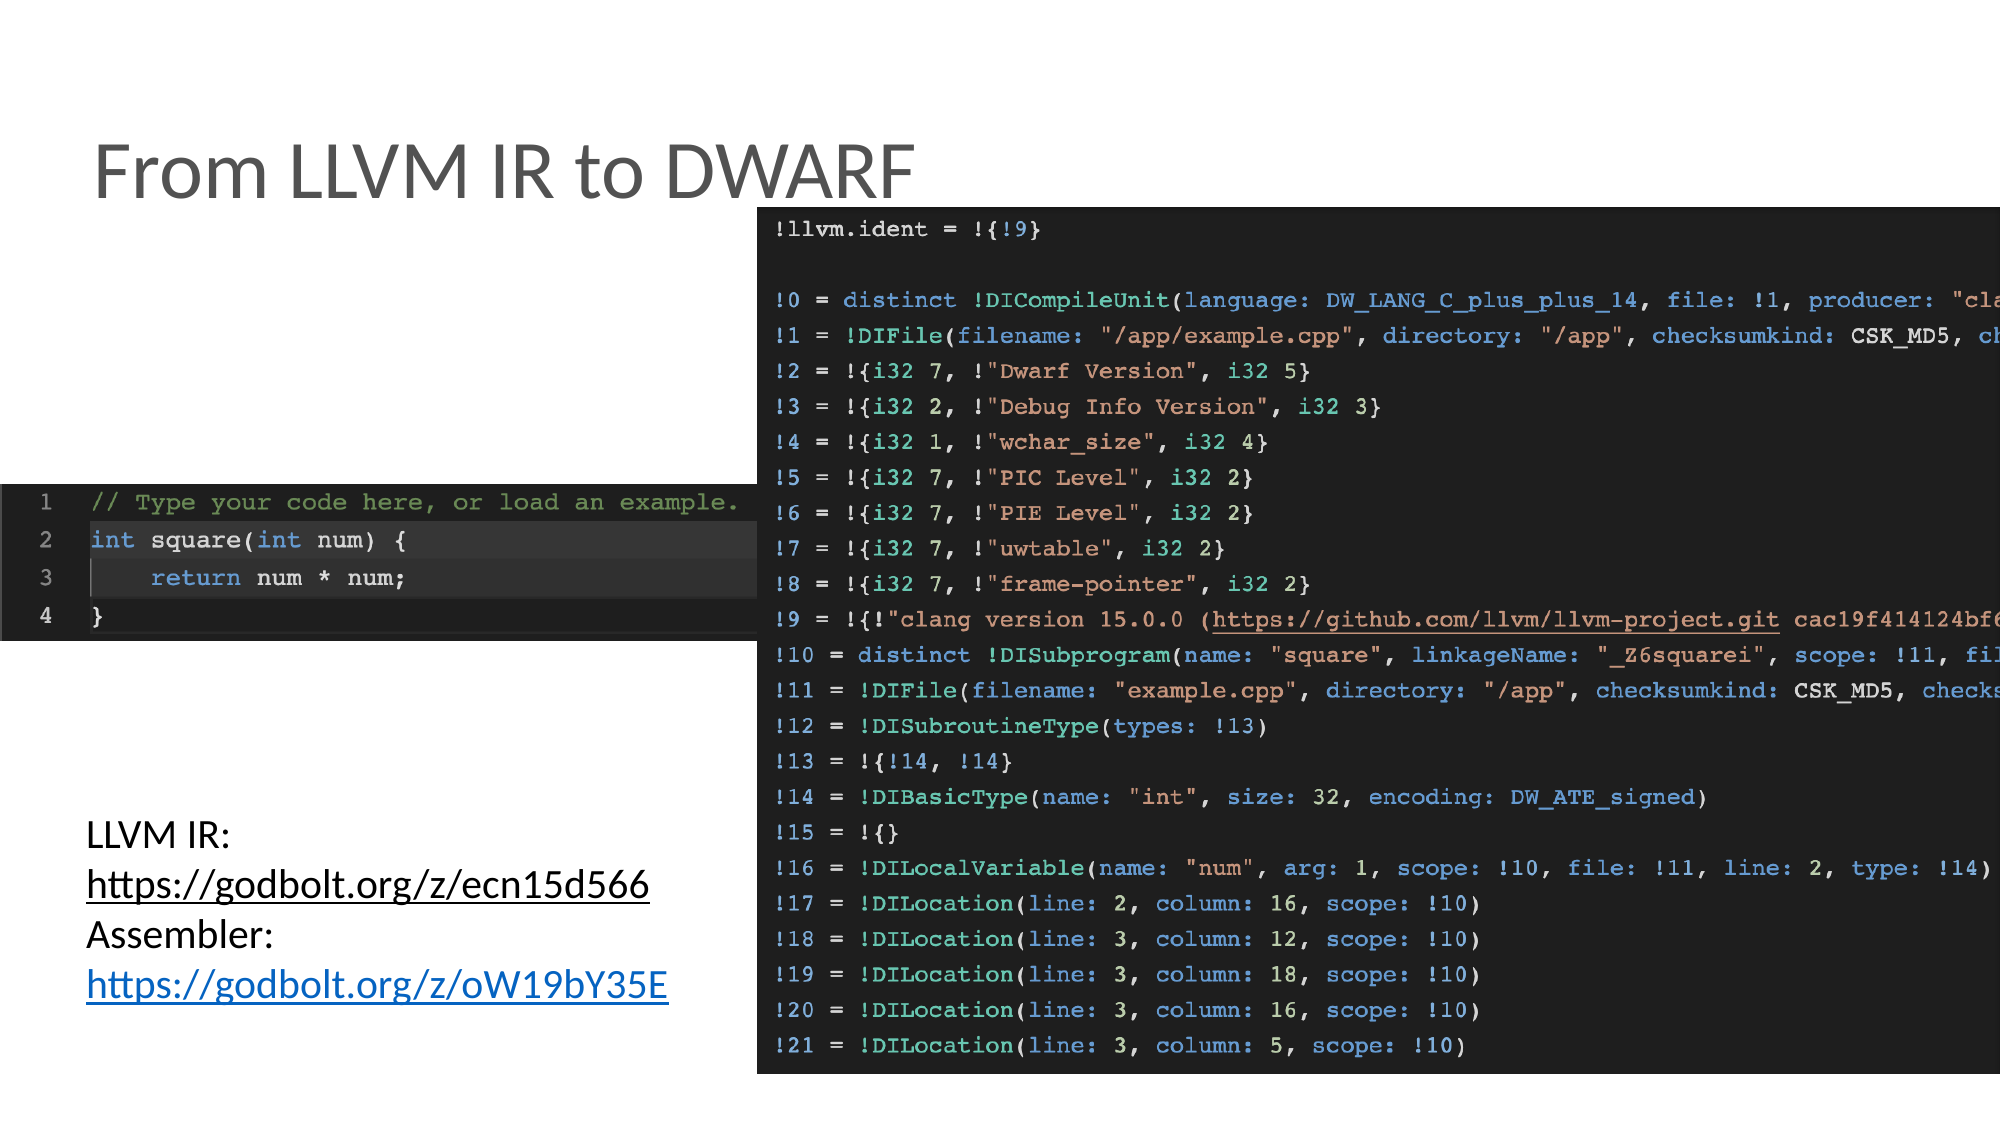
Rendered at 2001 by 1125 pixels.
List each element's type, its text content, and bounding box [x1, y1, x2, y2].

title From LLVM IR to DWARF [93, 93, 1900, 250]
text_box LLVM IR: https://godbolt.org/z/ecn15d566 Assembler: https://godbolt.org/z/oW19bY35E [71, 799, 709, 1015]
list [0, 483, 752, 642]
picture [757, 207, 2000, 1075]
